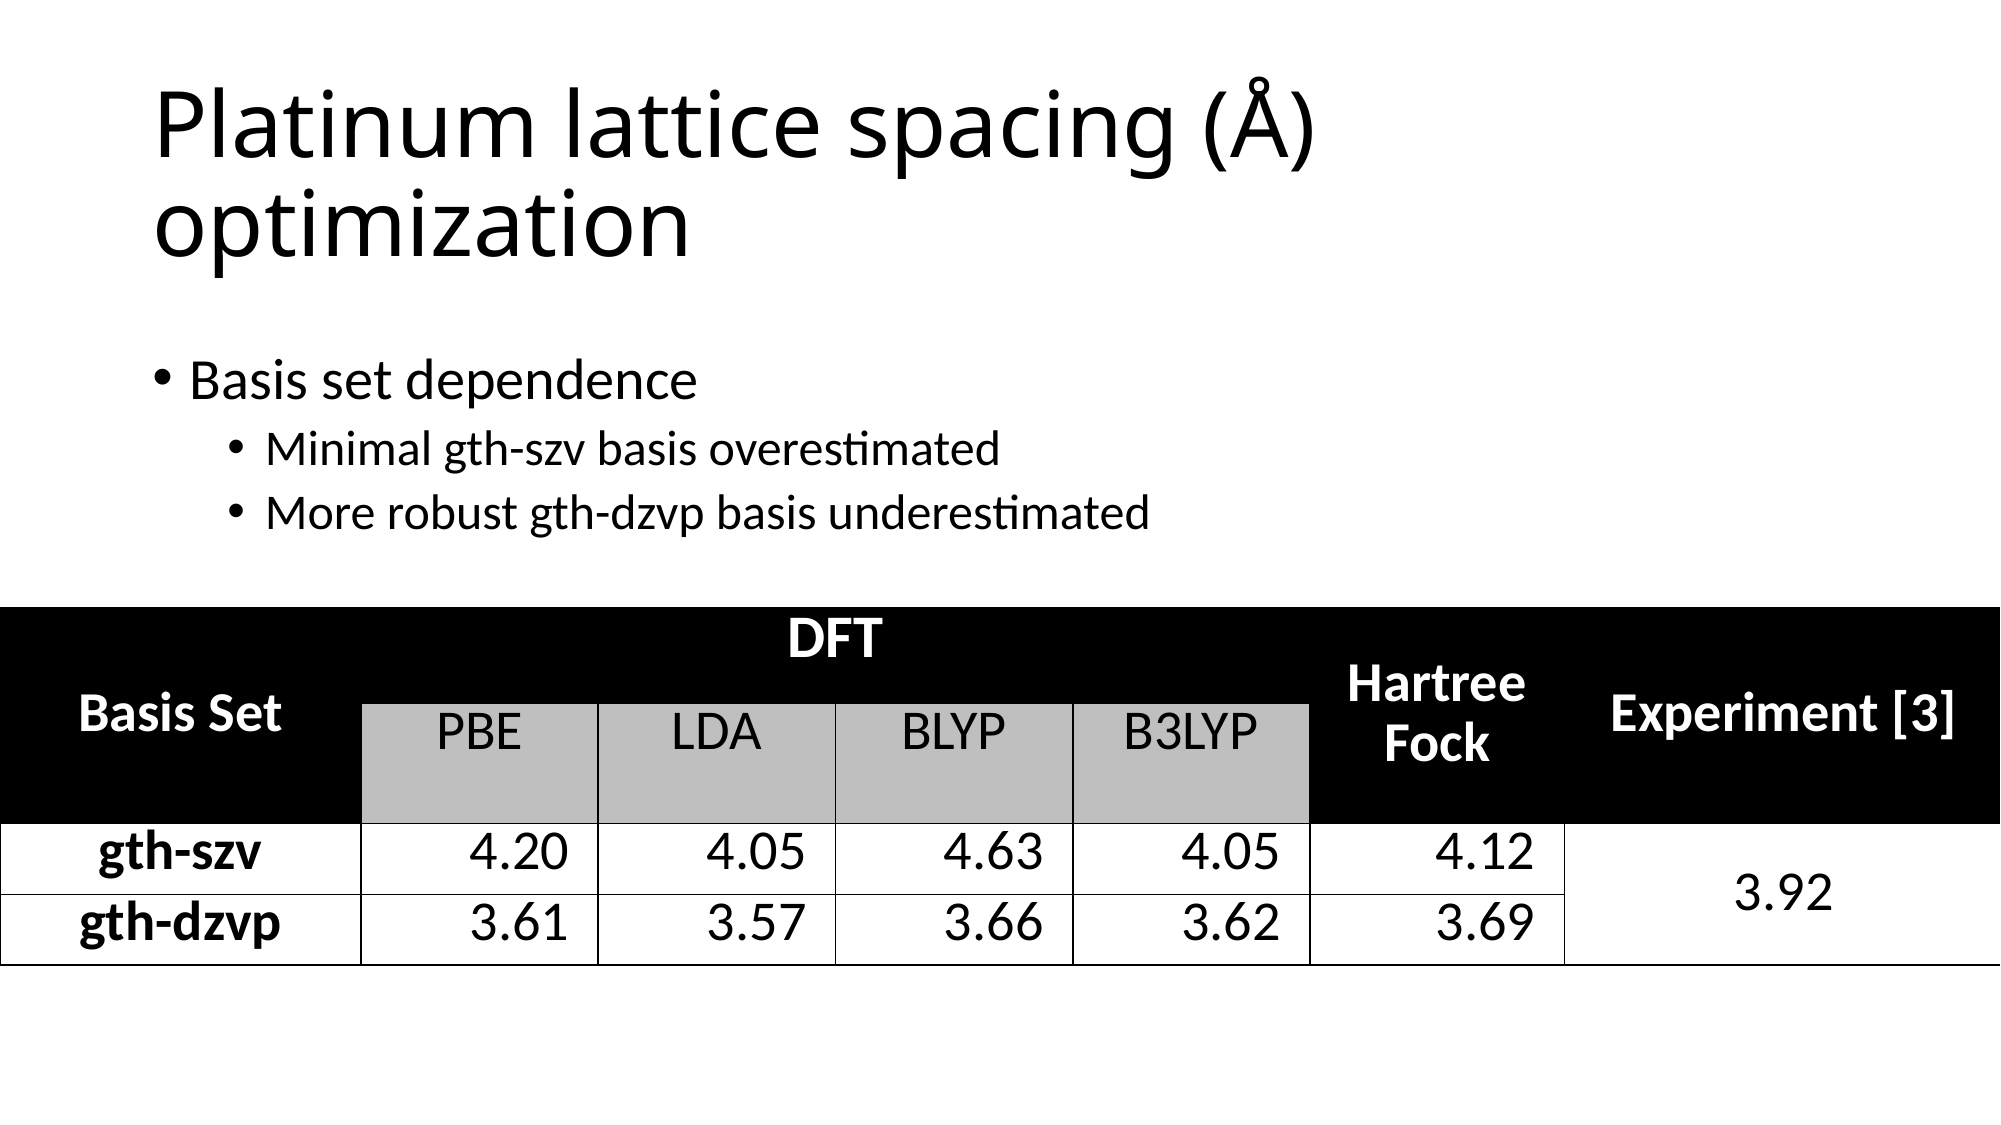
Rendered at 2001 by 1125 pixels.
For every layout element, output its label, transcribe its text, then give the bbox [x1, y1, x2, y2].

table_cell 3.62 [1074, 895, 1309, 964]
table_cell B3LYP [1074, 704, 1309, 823]
table_cell 3.69 [1311, 895, 1564, 964]
table_header Basis Set [1, 609, 360, 823]
title Platinum lattice spacing (Å) optimization [137, 68, 1863, 286]
table_cell 4.20 [362, 824, 597, 894]
table_cell 3.66 [836, 895, 1072, 964]
list Basis set dependence Minimal gth-szv basis overestimated More robust gth-dzvp basis underestimated [137, 341, 1863, 607]
table_cell 4.63 [836, 824, 1072, 894]
table_header Hartree Fock [1311, 609, 1564, 823]
table_cell 3.57 [599, 895, 835, 964]
table_cell 3.92 [1565, 824, 2000, 964]
table_cell BLYP [836, 704, 1072, 823]
table_cell LDA [599, 704, 835, 823]
table_cell 4.12 [1311, 824, 1564, 894]
table_header DFT [362, 609, 1309, 702]
table_header Experiment [3] [1565, 609, 2000, 823]
table_cell 4.05 [599, 824, 835, 894]
table_cell gth-dzvp [1, 895, 360, 964]
table_cell 4.05 [1074, 824, 1309, 894]
table_cell 3.61 [362, 895, 597, 964]
table_cell PBE [362, 704, 597, 823]
table_cell gth-szv [1, 824, 360, 894]
